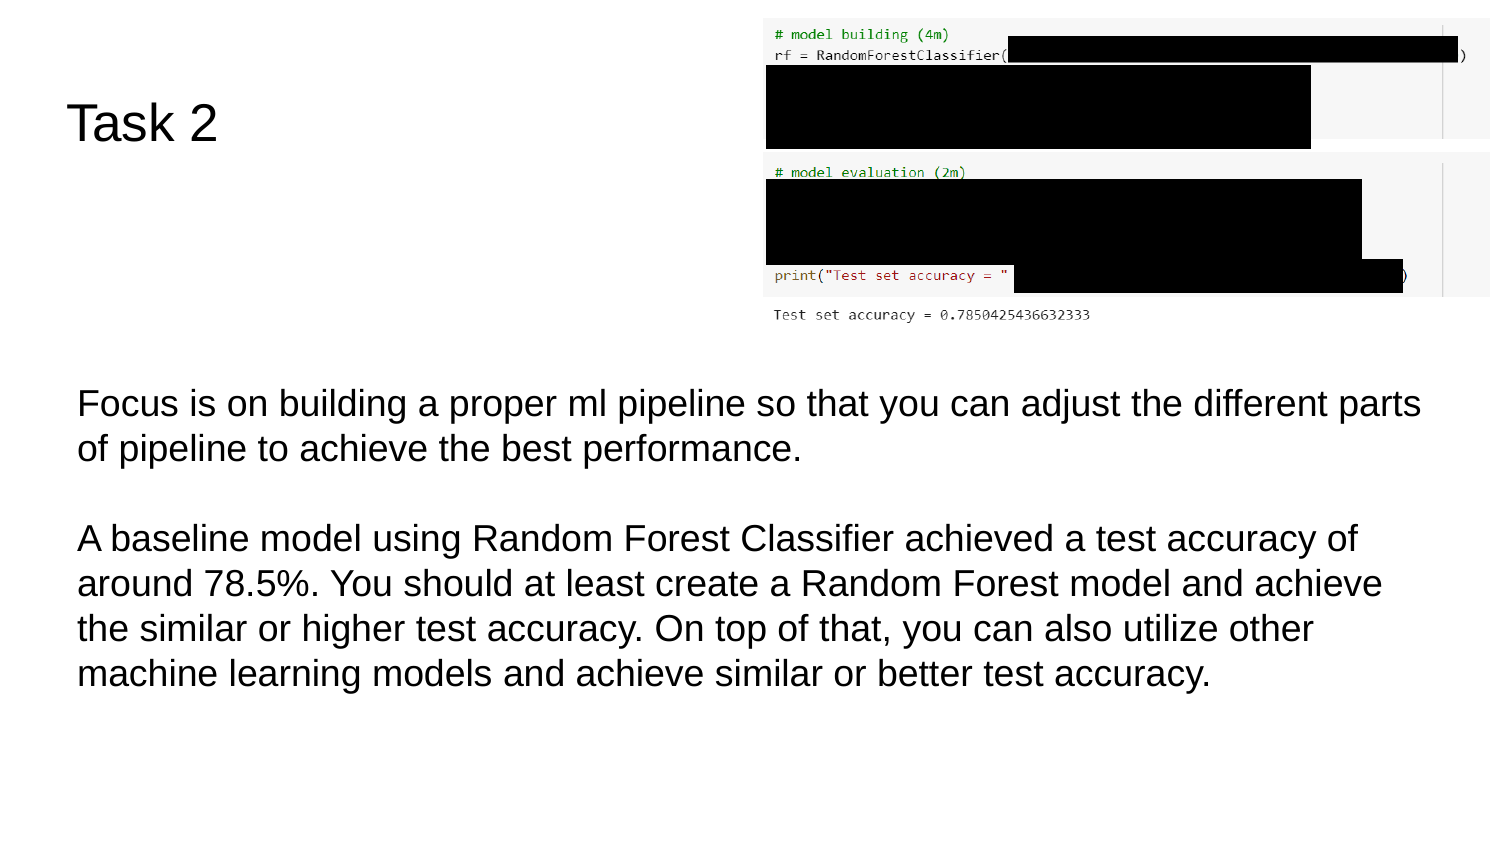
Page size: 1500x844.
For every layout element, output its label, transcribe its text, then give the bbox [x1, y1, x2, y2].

list Focus is on building a proper ml pipeline so that you can adjust the different parts of pipeline to achieve the best performance. A baseline model using Random Forest Classifier achieved a test accuracy of around 78.5%. You should at least create a Random Forest model and achieve the similar or higher test accuracy. On top of that, you can also utilize other machine learning models and achieve similar or better test accuracy. [62, 363, 1438, 783]
title Task 2 [51, 72, 758, 167]
picture [763, 18, 1490, 353]
